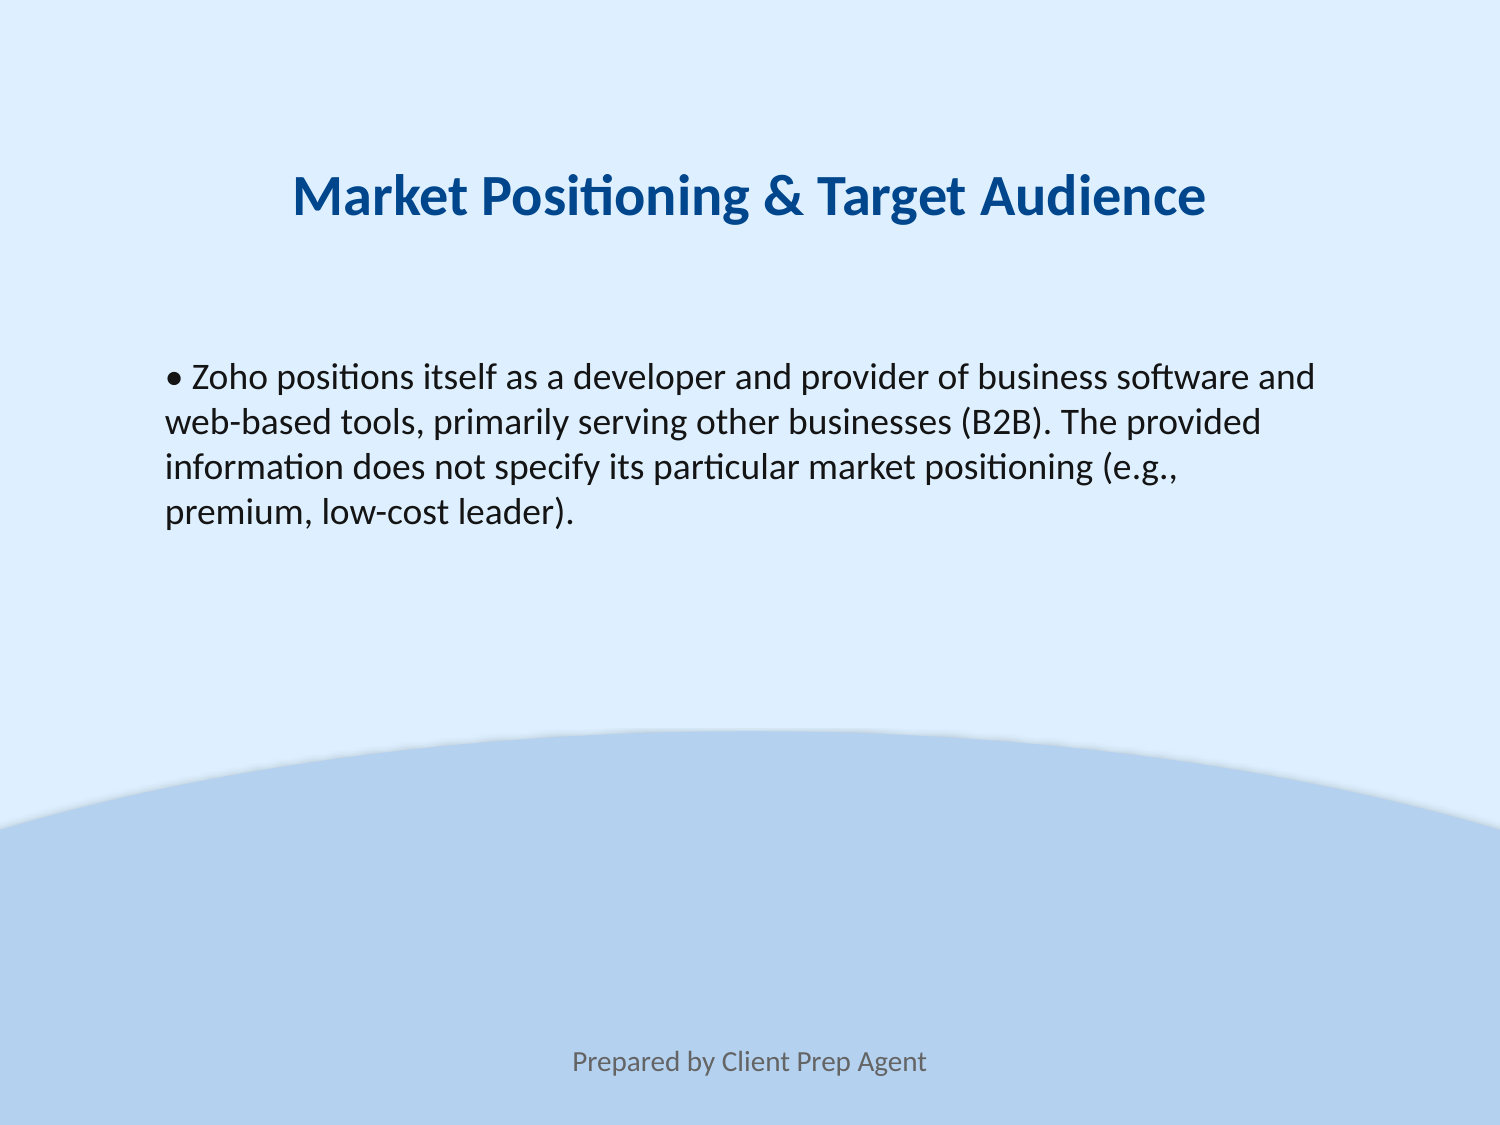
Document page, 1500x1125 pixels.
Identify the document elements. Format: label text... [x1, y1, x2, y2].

text_box Market Positioning & Target Audience [278, 149, 1222, 235]
text_box [0, 730, 1500, 1125]
text_box • Zoho positions itself as a developer and provider of business software and web-based tools, primarily serving other businesses (B2B). The provided information does not specify its particular market positioning (e.g., premium, low-cost leader). [149, 299, 1350, 540]
text_box [0, 0, 1500, 825]
text_box Prepared by Client Prep Agent [557, 1034, 943, 1085]
